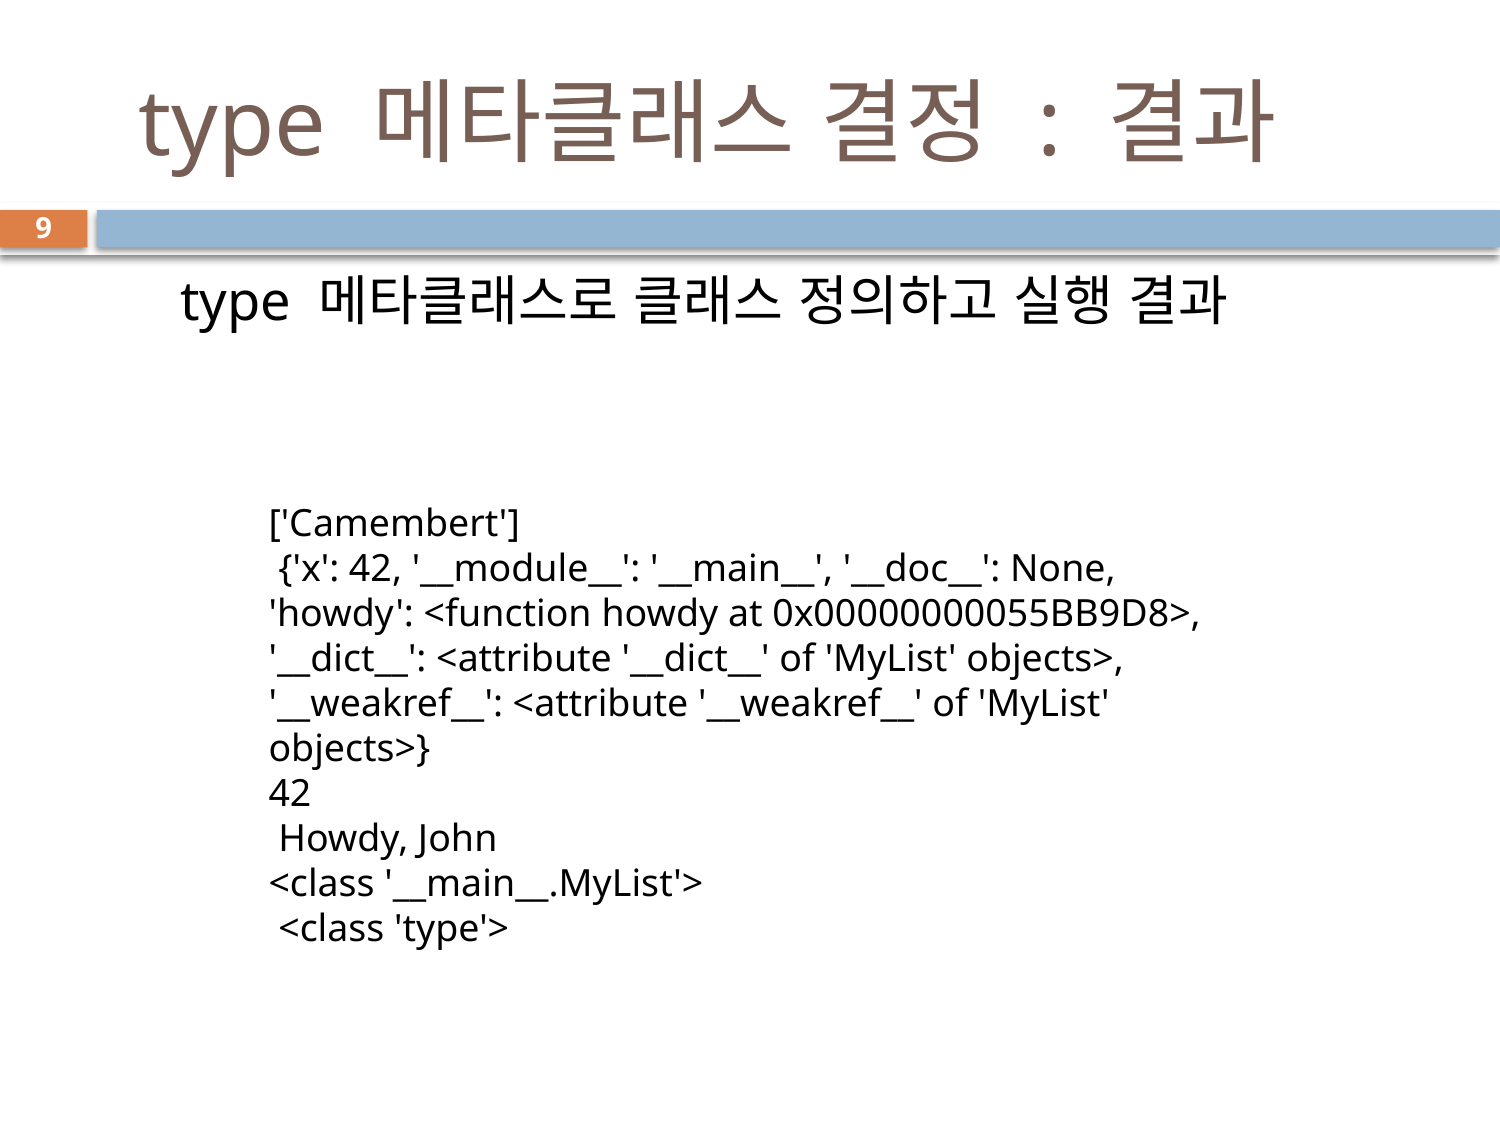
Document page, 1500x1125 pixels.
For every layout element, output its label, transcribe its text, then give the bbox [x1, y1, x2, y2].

list type 메타클래스로 클래스 정의하고 실행 결과 [76, 259, 1427, 386]
text_box ['Camembert'] {'x': 42, '__module__': '__main__', '__doc__': None, 'howdy': <function howdy at 0x00000000055BB9D8>, '__dict__': <attribute '__dict__' of 'MyList' objects>, '__weakref__': <attribute '__weakref__' of 'MyList' objects>} 42 Howdy, John <class '__main__.MyList'> <class 'type'> [253, 491, 1247, 957]
slide_number 9 [0, 208, 88, 249]
title type 메타클래스 결정 : 결과 [100, 37, 1438, 200]
